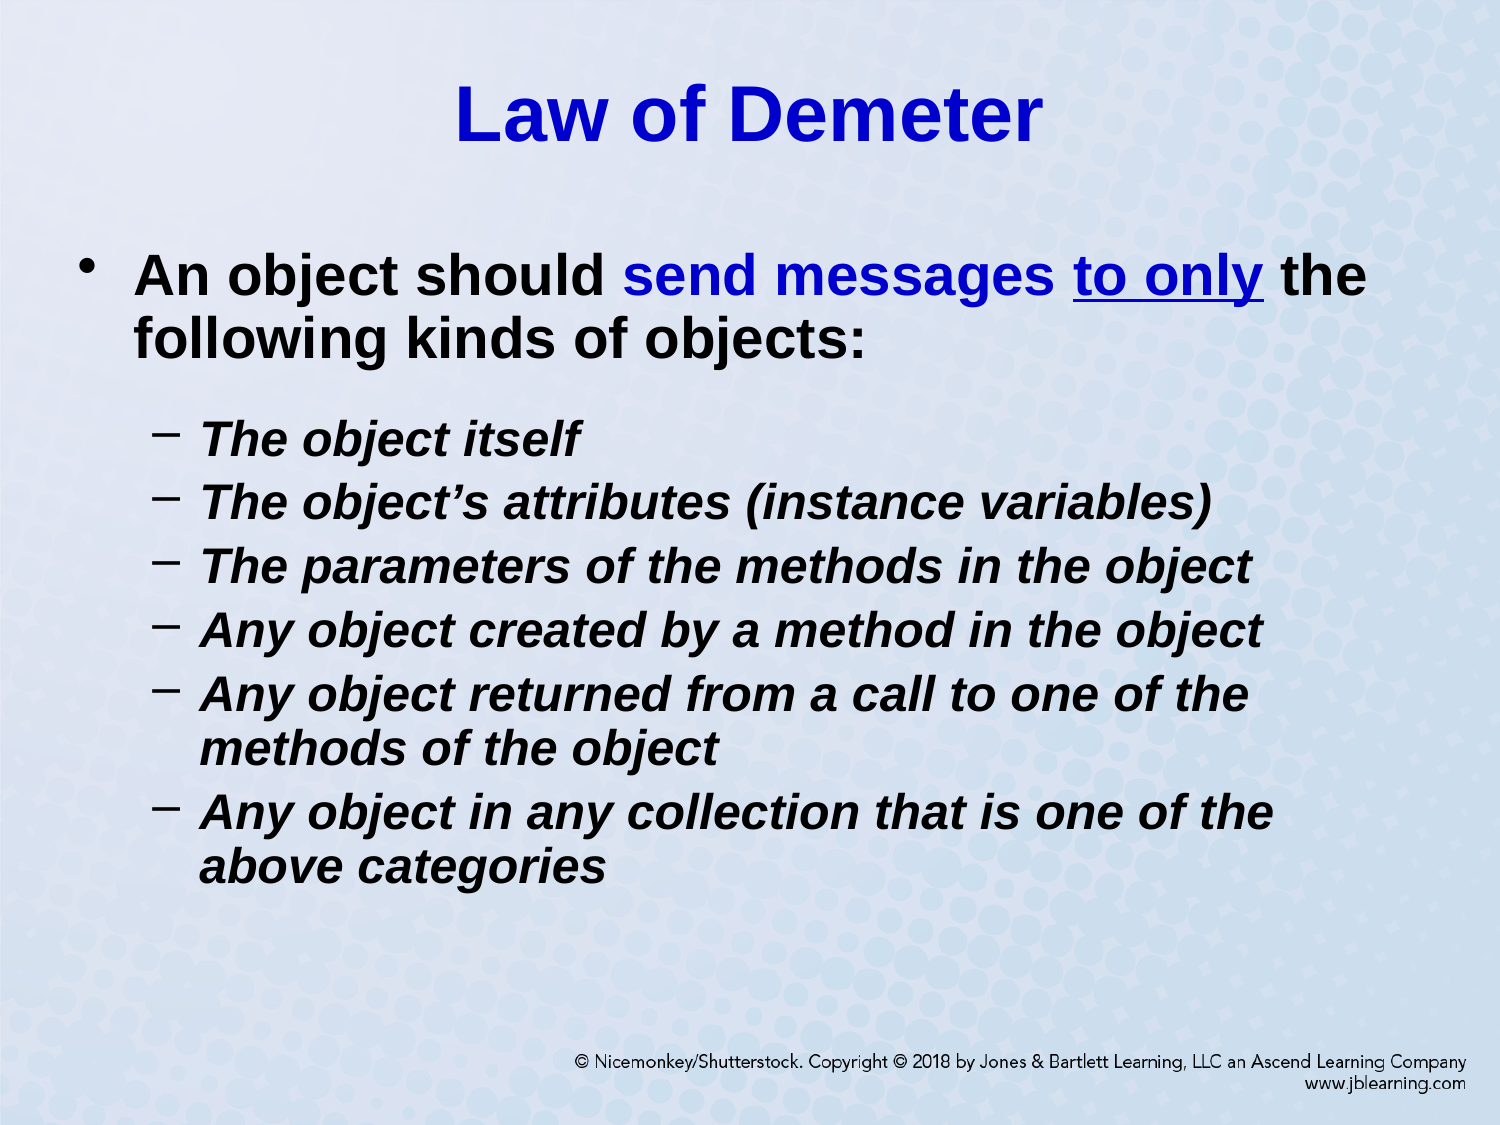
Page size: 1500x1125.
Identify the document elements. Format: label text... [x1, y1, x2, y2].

picture [0, 0, 1500, 1125]
title Law of Demeter [75, 45, 1425, 175]
list An object should send messages to only the following kinds of objects: The object itself The object’s attributes (instance variables) The parameters of the methods in the object Any object created by a method in the object Any object returned from a call to one of the methods of the object Any object in any collection that is one of the above categories [62, 237, 1413, 980]
